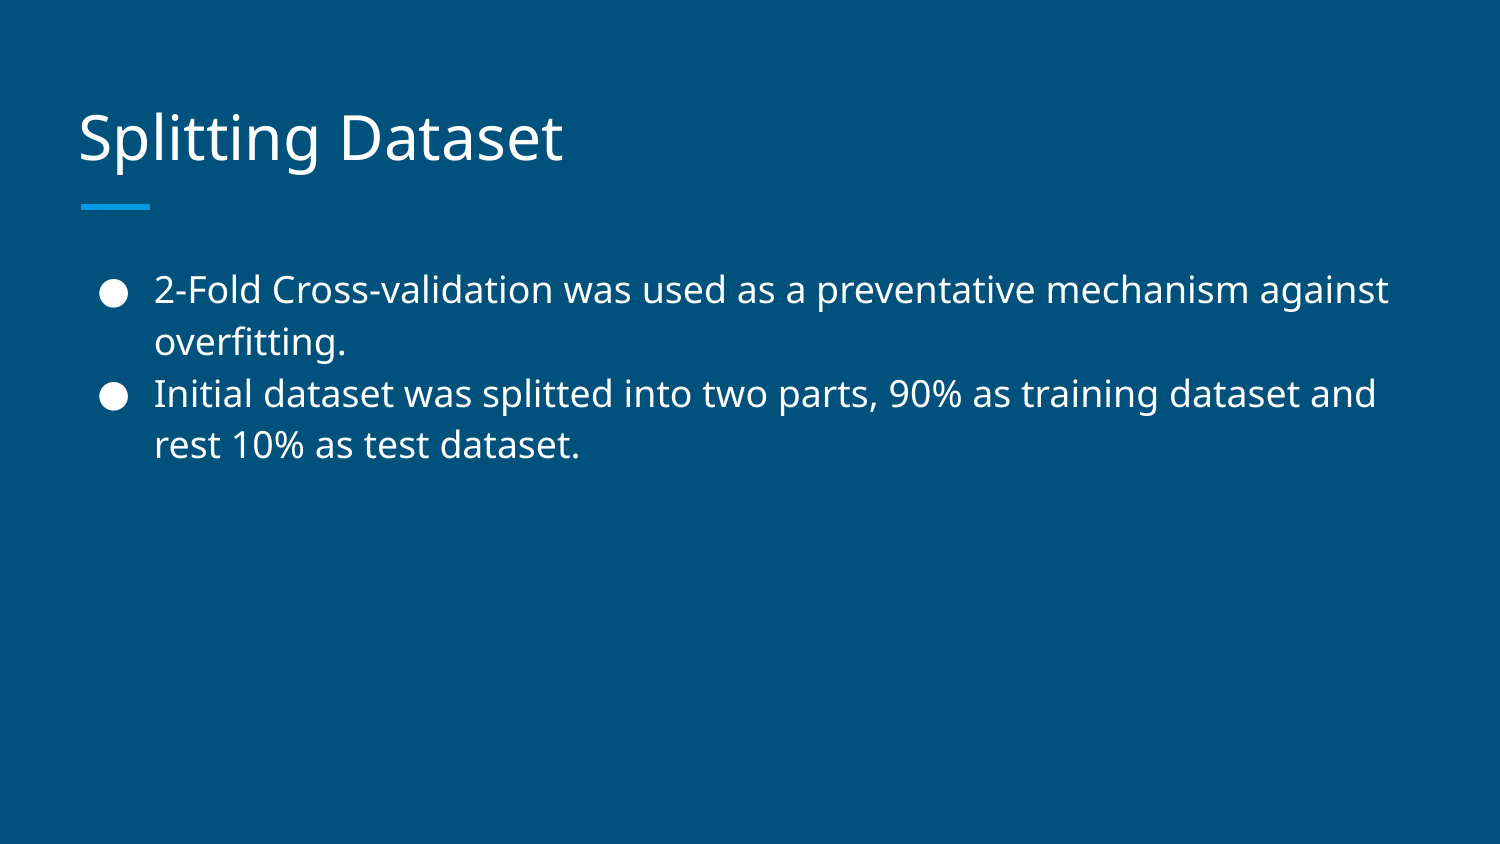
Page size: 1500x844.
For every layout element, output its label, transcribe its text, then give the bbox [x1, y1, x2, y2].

title Splitting Dataset [63, 75, 1437, 188]
list 2-Fold Cross-validation was used as a preventative mechanism against overfitting. Initial dataset was splitted into two parts, 90% as training dataset and rest 10% as test dataset. [63, 244, 1437, 750]
